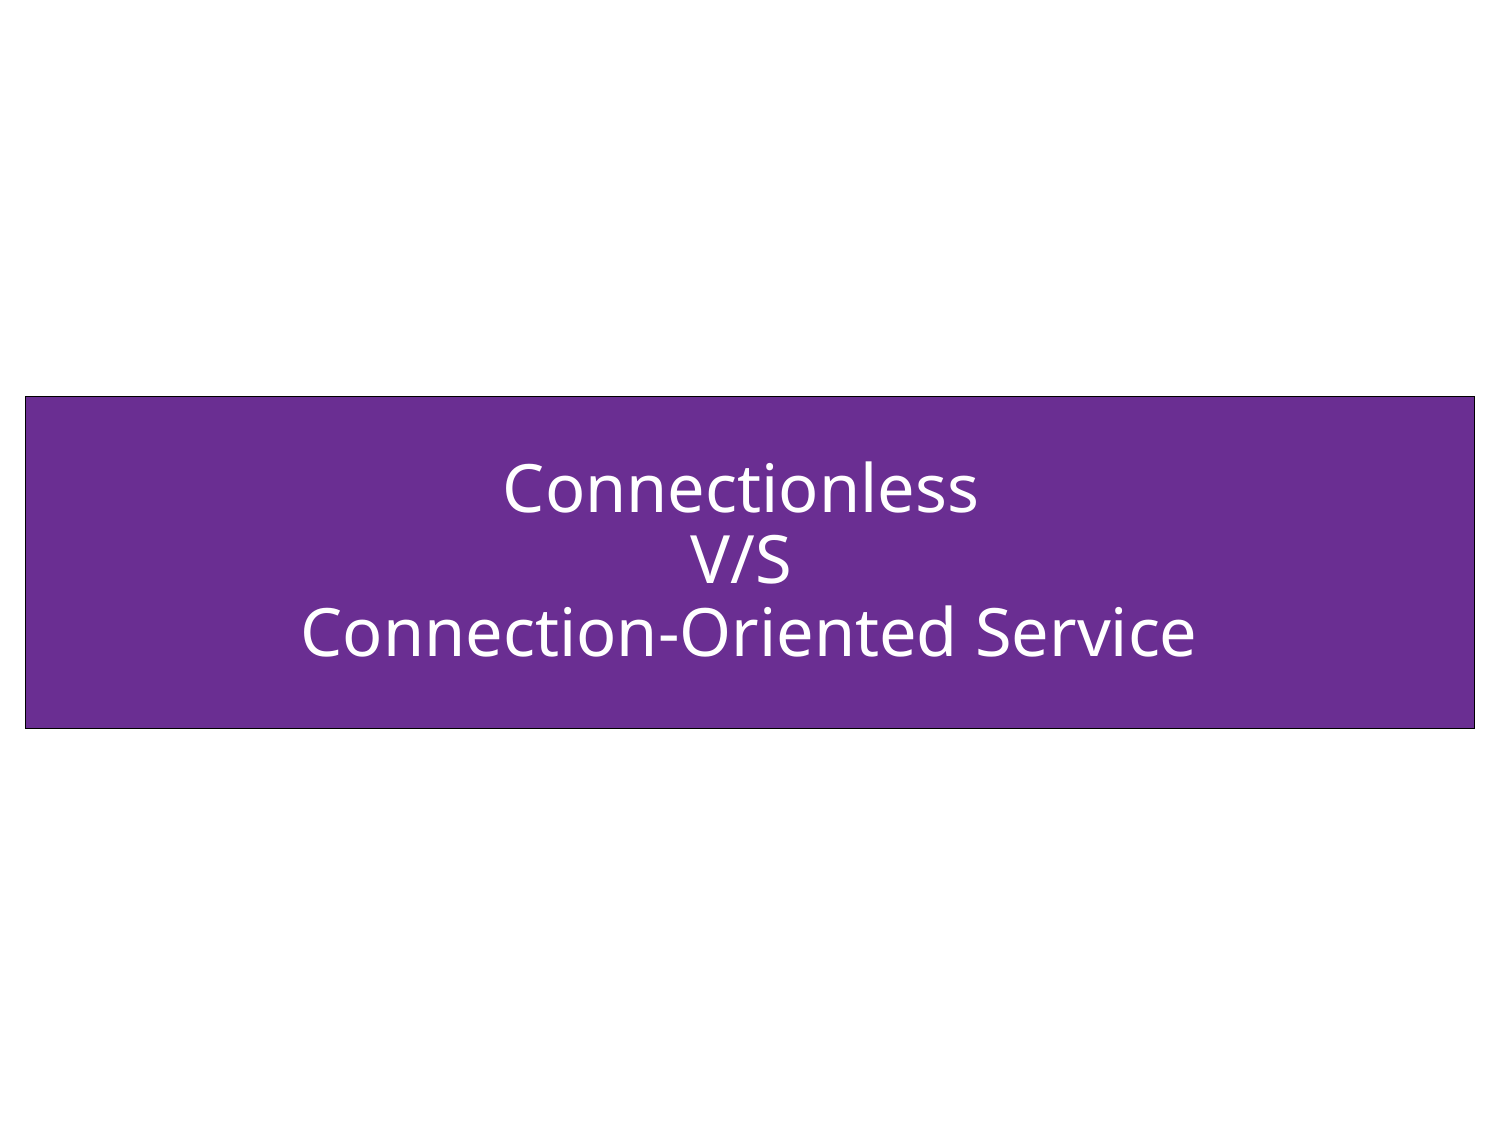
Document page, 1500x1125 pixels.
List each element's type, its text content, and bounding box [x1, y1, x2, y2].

title Connectionless V/S Connection-Oriented Service [25, 396, 1475, 729]
